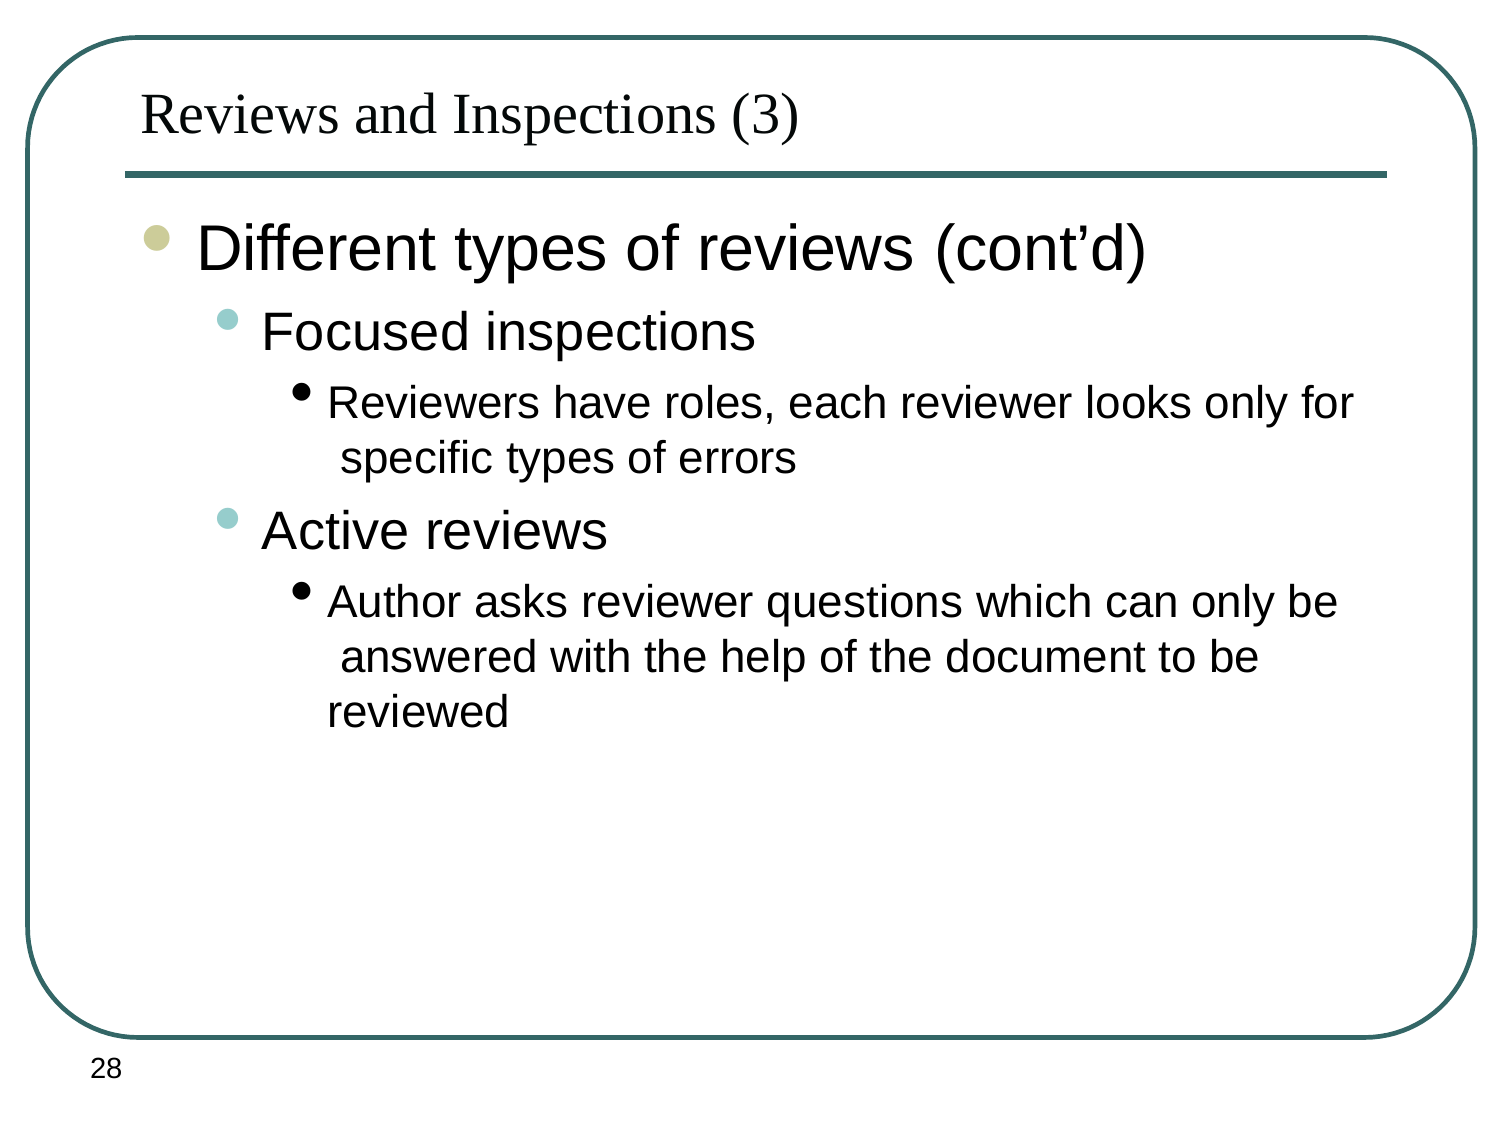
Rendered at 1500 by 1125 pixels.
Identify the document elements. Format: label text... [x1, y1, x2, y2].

slide_number 28 [83, 1050, 129, 1125]
title Reviews and Inspections (3) [137, 73, 805, 203]
text_box Different types of reviews (cont’d) Focused inspections Reviewers have roles, each reviewer looks only for specific types of errors Active reviews Author asks reviewer questions which can only be answered with the help of the document to be reviewed [137, 203, 1362, 737]
